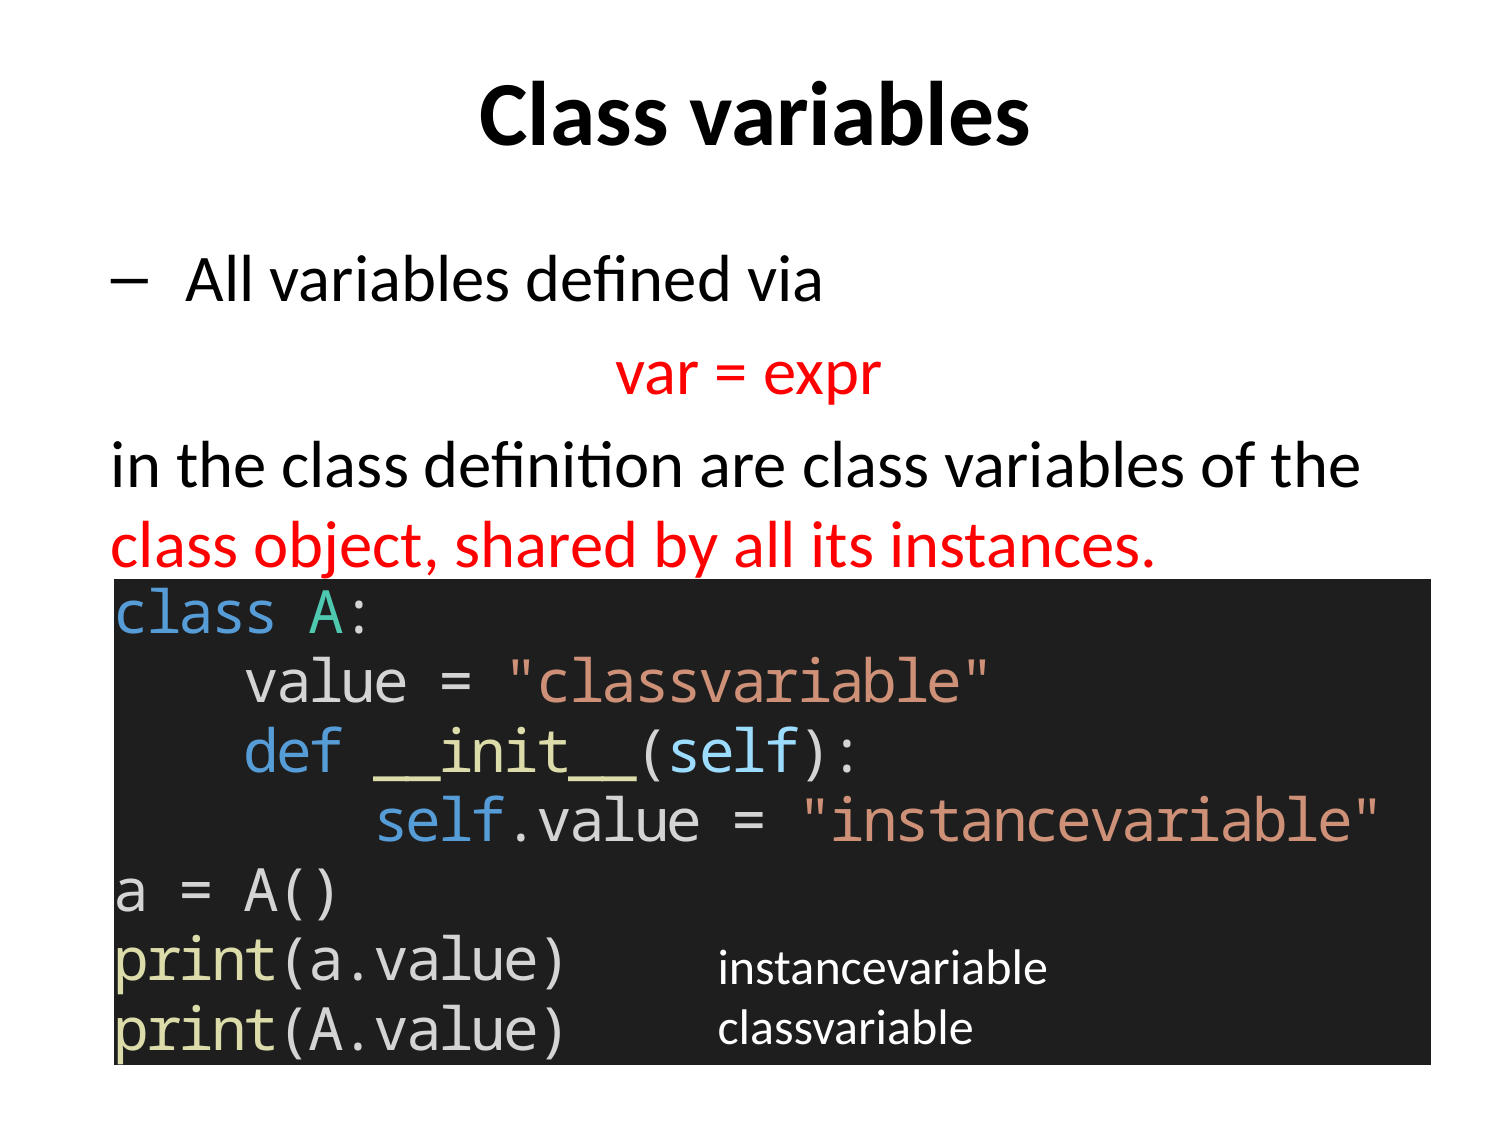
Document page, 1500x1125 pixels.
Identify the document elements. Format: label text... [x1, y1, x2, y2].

title Class variables [108, 0, 1403, 218]
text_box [113, 578, 1436, 1066]
list All variables defined via var = expr in the class definition are class variables of the class object, shared by all its instances. [46, 227, 1403, 1096]
